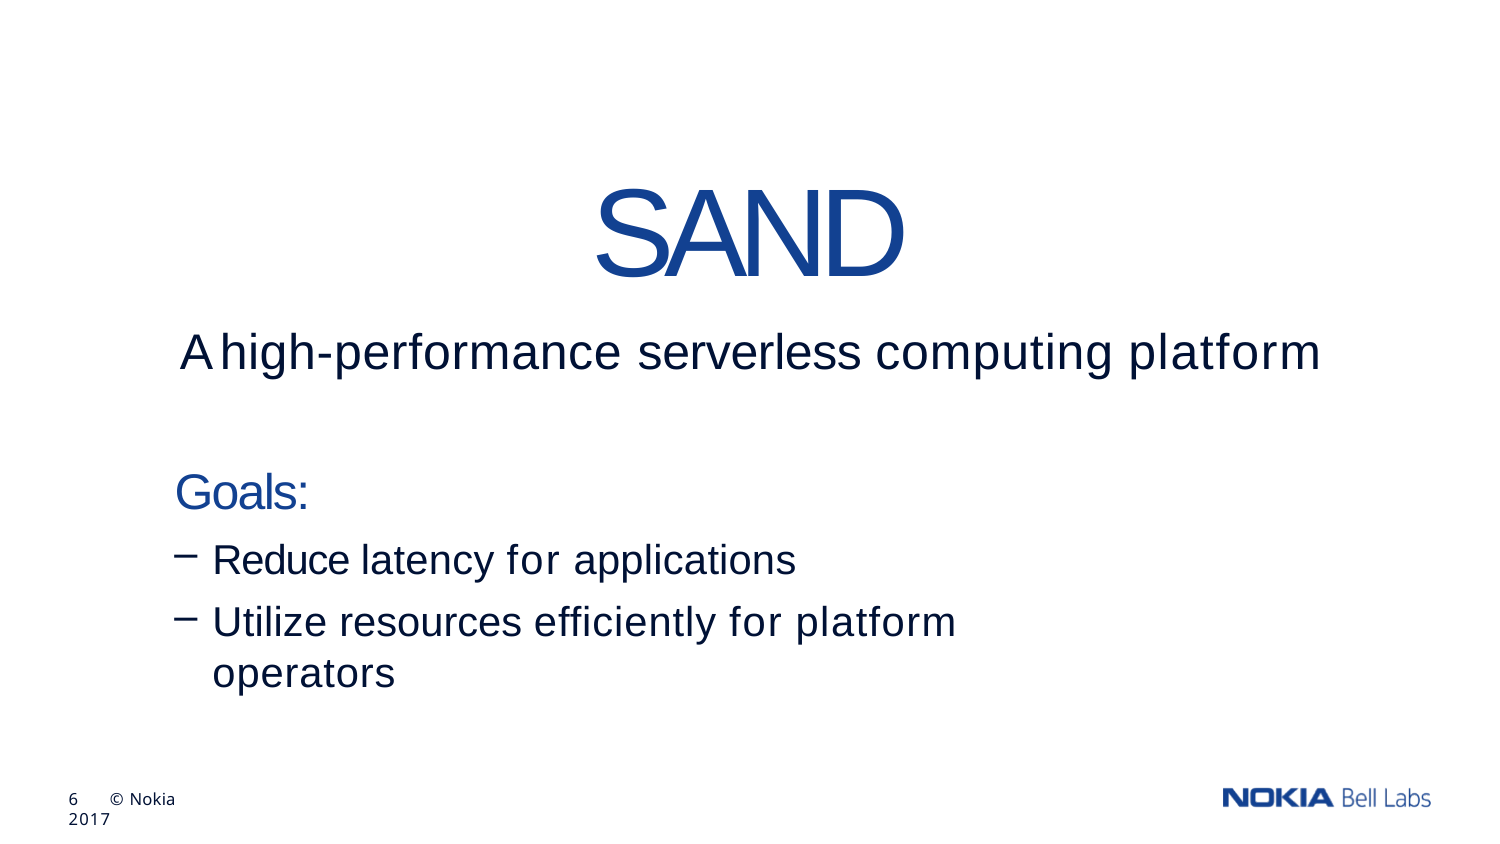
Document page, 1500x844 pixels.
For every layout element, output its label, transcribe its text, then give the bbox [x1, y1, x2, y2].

text_box Goals: Reduce latency for applications Utilize resources efficiently for platform operators [172, 442, 1151, 696]
title SAND A high-performance serverless computing platform [176, 104, 1325, 380]
text_box 6 © Nokia 2017 [66, 787, 214, 830]
text_box [1222, 787, 1431, 808]
